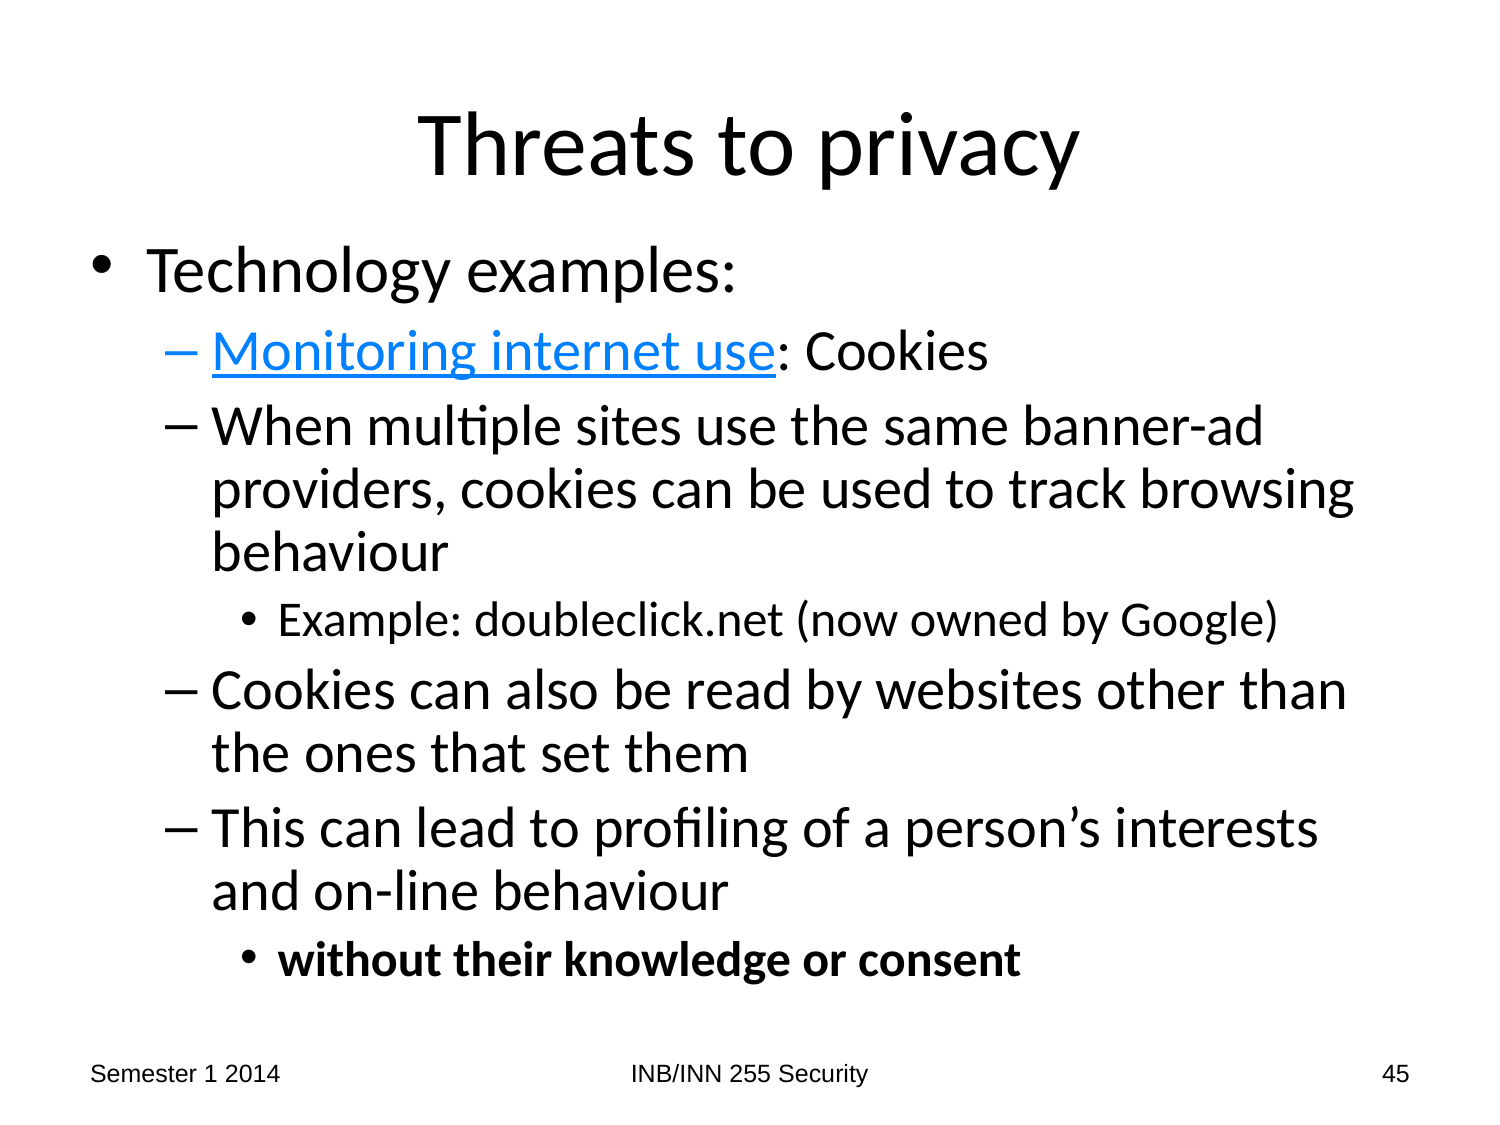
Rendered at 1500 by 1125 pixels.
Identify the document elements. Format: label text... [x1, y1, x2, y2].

list Technology examples: Monitoring internet use: Cookies When multiple sites use the same banner-ad providers, cookies can be used to track browsing behaviour Example: doubleclick.net (now owned by Google) Cookies can also be read by websites other than the ones that set them This can lead to profiling of a person’s interests and on-line behaviour without their knowledge or consent [74, 219, 1426, 1024]
slide_number Semester 1 2014 [75, 1042, 425, 1103]
title Threats to privacy [74, 44, 1426, 219]
footer INB/INN 255 Security [512, 1042, 988, 1103]
slide_number 45 [1074, 1042, 1425, 1103]
